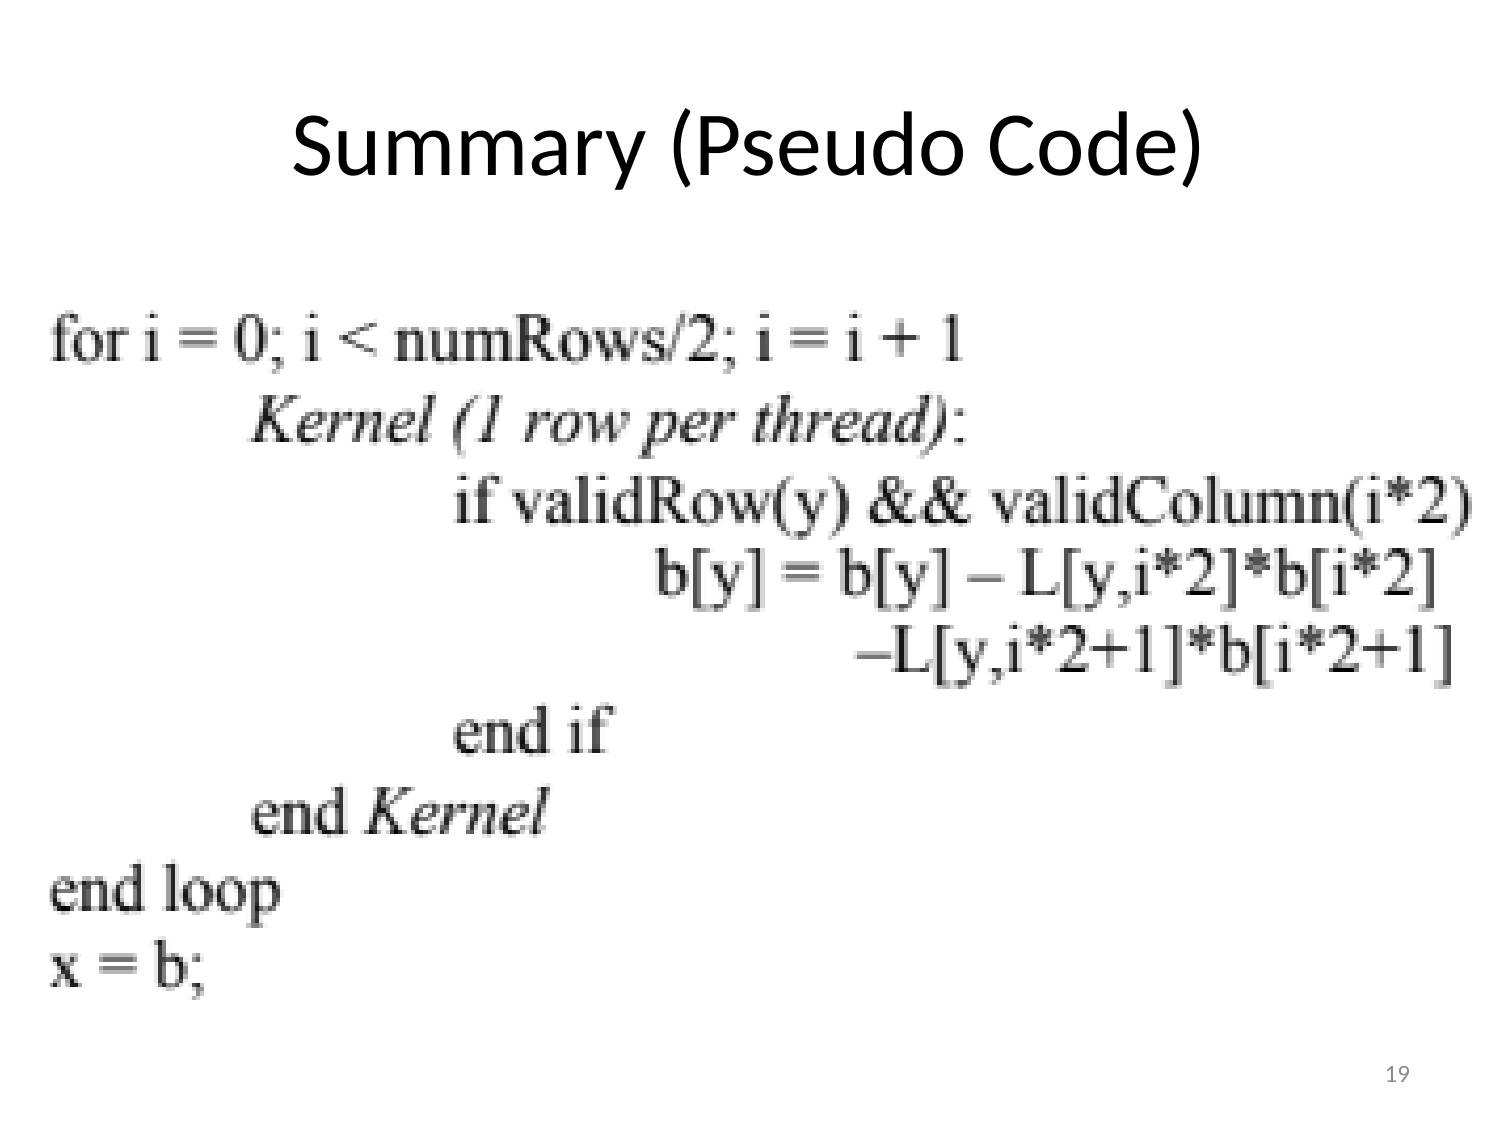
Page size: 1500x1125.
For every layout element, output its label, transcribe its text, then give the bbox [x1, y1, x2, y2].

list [18, 305, 1480, 1001]
slide_number 19 [1074, 1042, 1425, 1103]
title Summary (Pseudo Code) [75, 45, 1425, 233]
